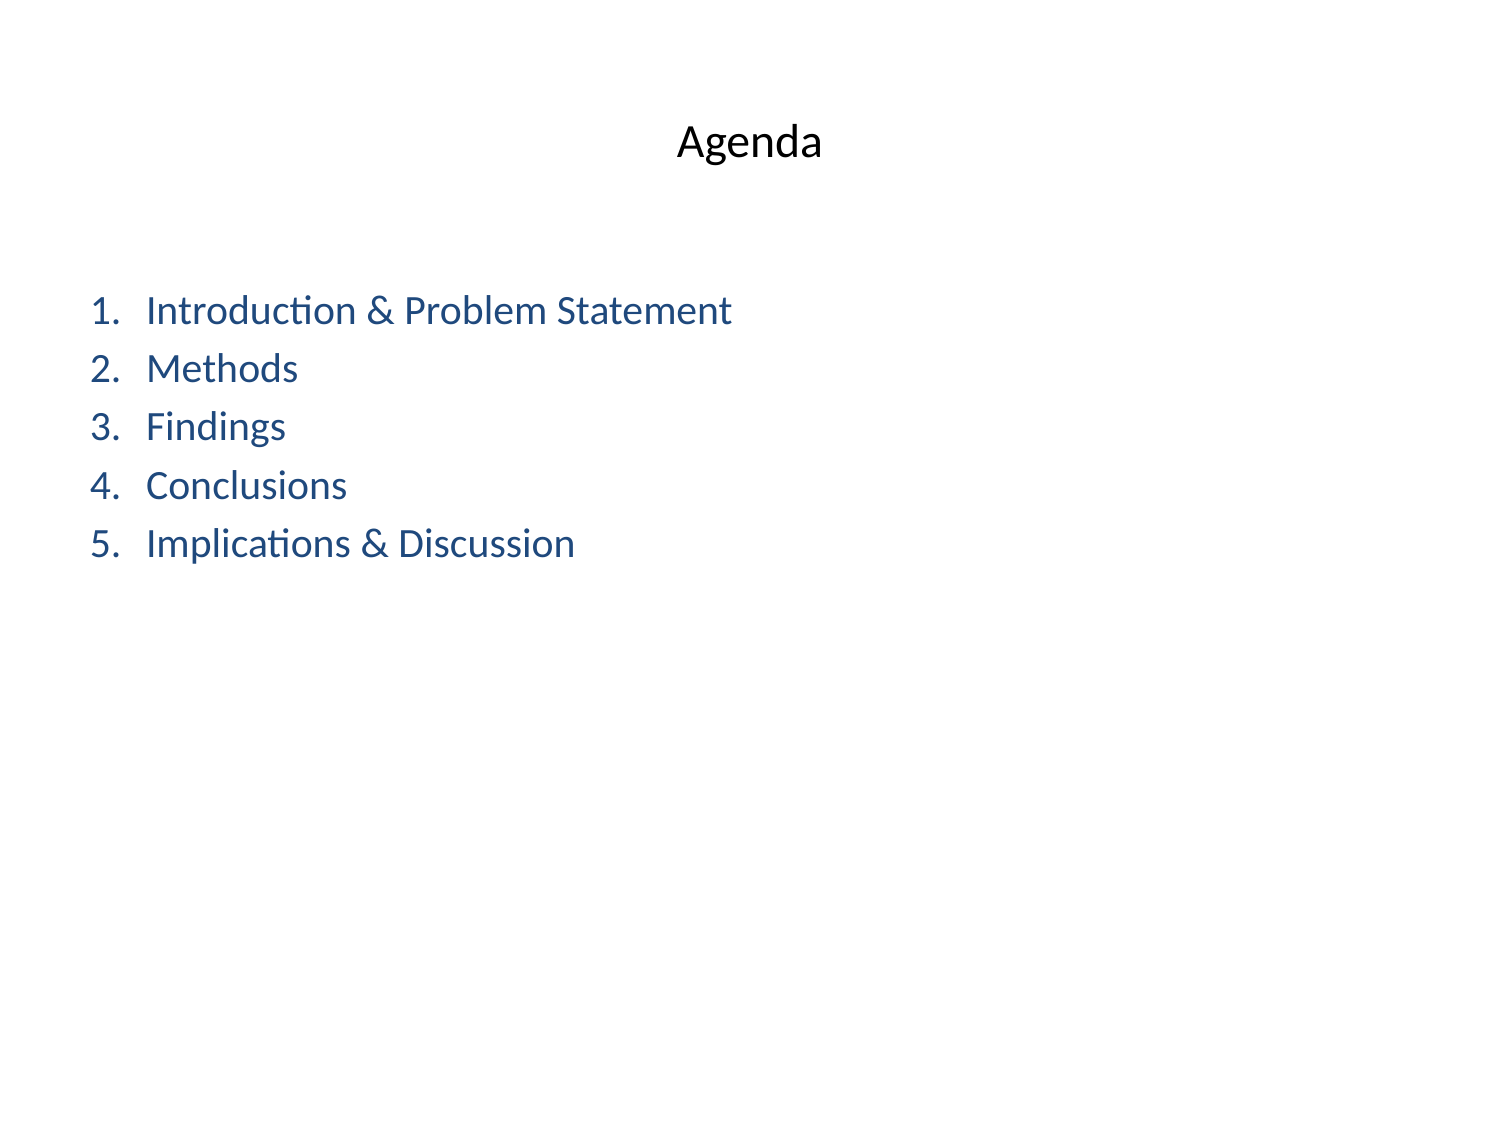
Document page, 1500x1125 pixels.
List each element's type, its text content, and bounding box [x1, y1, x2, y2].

text_box [167, 77, 888, 274]
title Agenda [75, 45, 1425, 233]
text_box Introduction & Problem Statement Methods Findings Conclusions Implications & Discussion [74, 274, 1438, 938]
